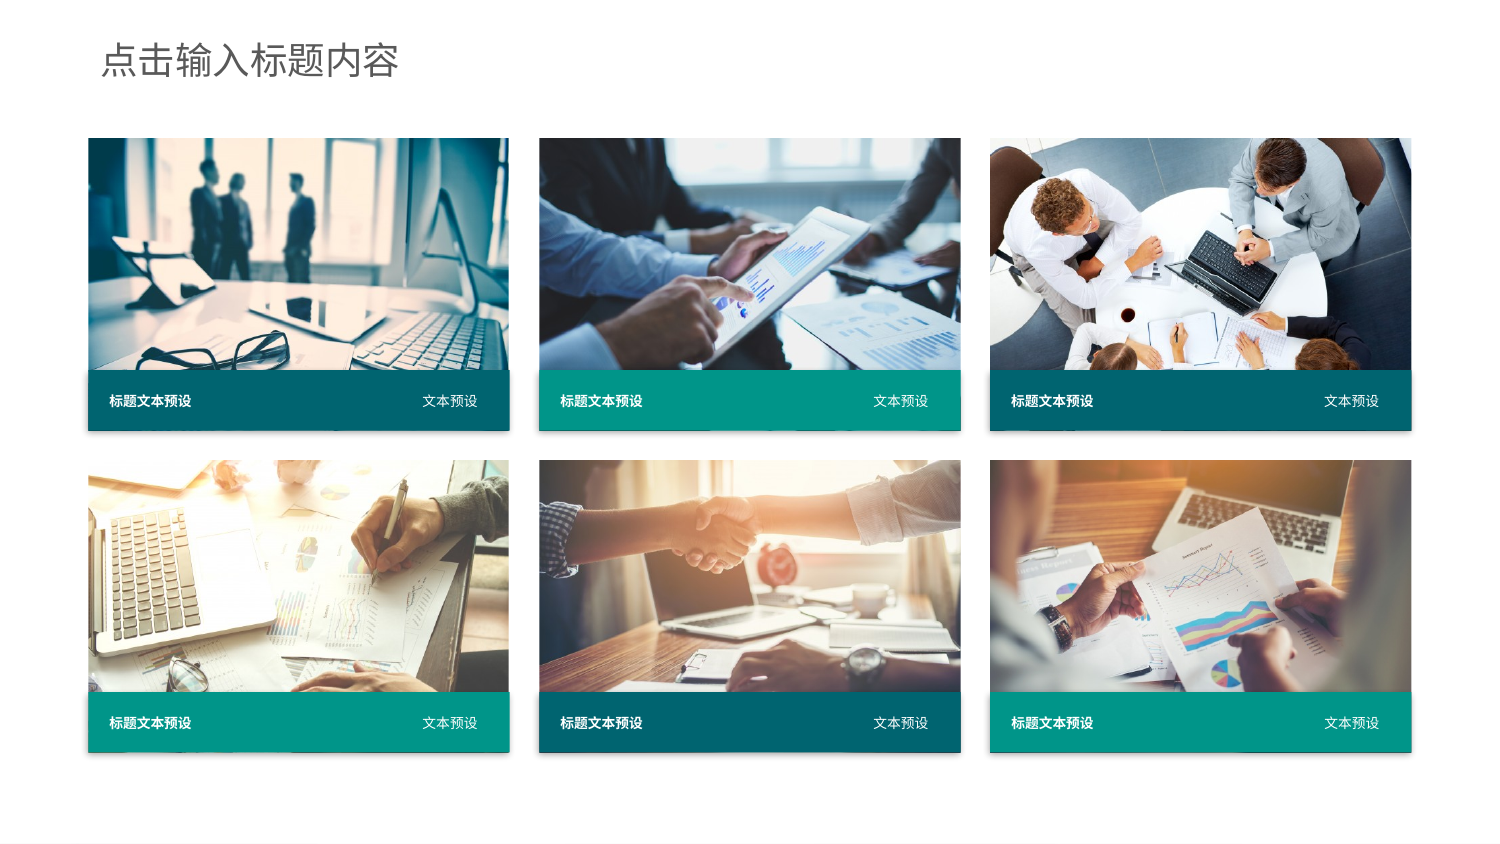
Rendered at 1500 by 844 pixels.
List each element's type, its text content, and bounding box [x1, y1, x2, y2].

text_box 标题文本预设 [1011, 385, 1193, 417]
text_box 标题文本预设 [109, 707, 291, 739]
text_box [539, 691, 961, 753]
text_box [539, 369, 961, 431]
text_box [86, 458, 511, 692]
text_box 文本预设 [742, 707, 944, 739]
text_box 文本预设 [1193, 707, 1394, 739]
text_box 标题文本预设 [109, 385, 291, 417]
text_box 标题文本预设 [560, 385, 742, 417]
text_box [989, 691, 1412, 753]
text_box [988, 458, 1414, 693]
text_box [989, 369, 1412, 431]
text_box 文本预设 [1193, 385, 1394, 417]
text_box 点击输入标题内容 [100, 28, 450, 91]
text_box [537, 136, 963, 371]
text_box [988, 136, 1414, 371]
text_box 文本预设 [291, 385, 493, 417]
text_box 文本预设 [291, 707, 493, 739]
text_box [86, 136, 511, 370]
text_box 标题文本预设 [1011, 707, 1193, 739]
text_box [88, 691, 510, 753]
text_box 标题文本预设 [560, 707, 742, 739]
text_box 文本预设 [742, 385, 944, 417]
text_box [88, 369, 510, 431]
text_box [537, 458, 963, 693]
